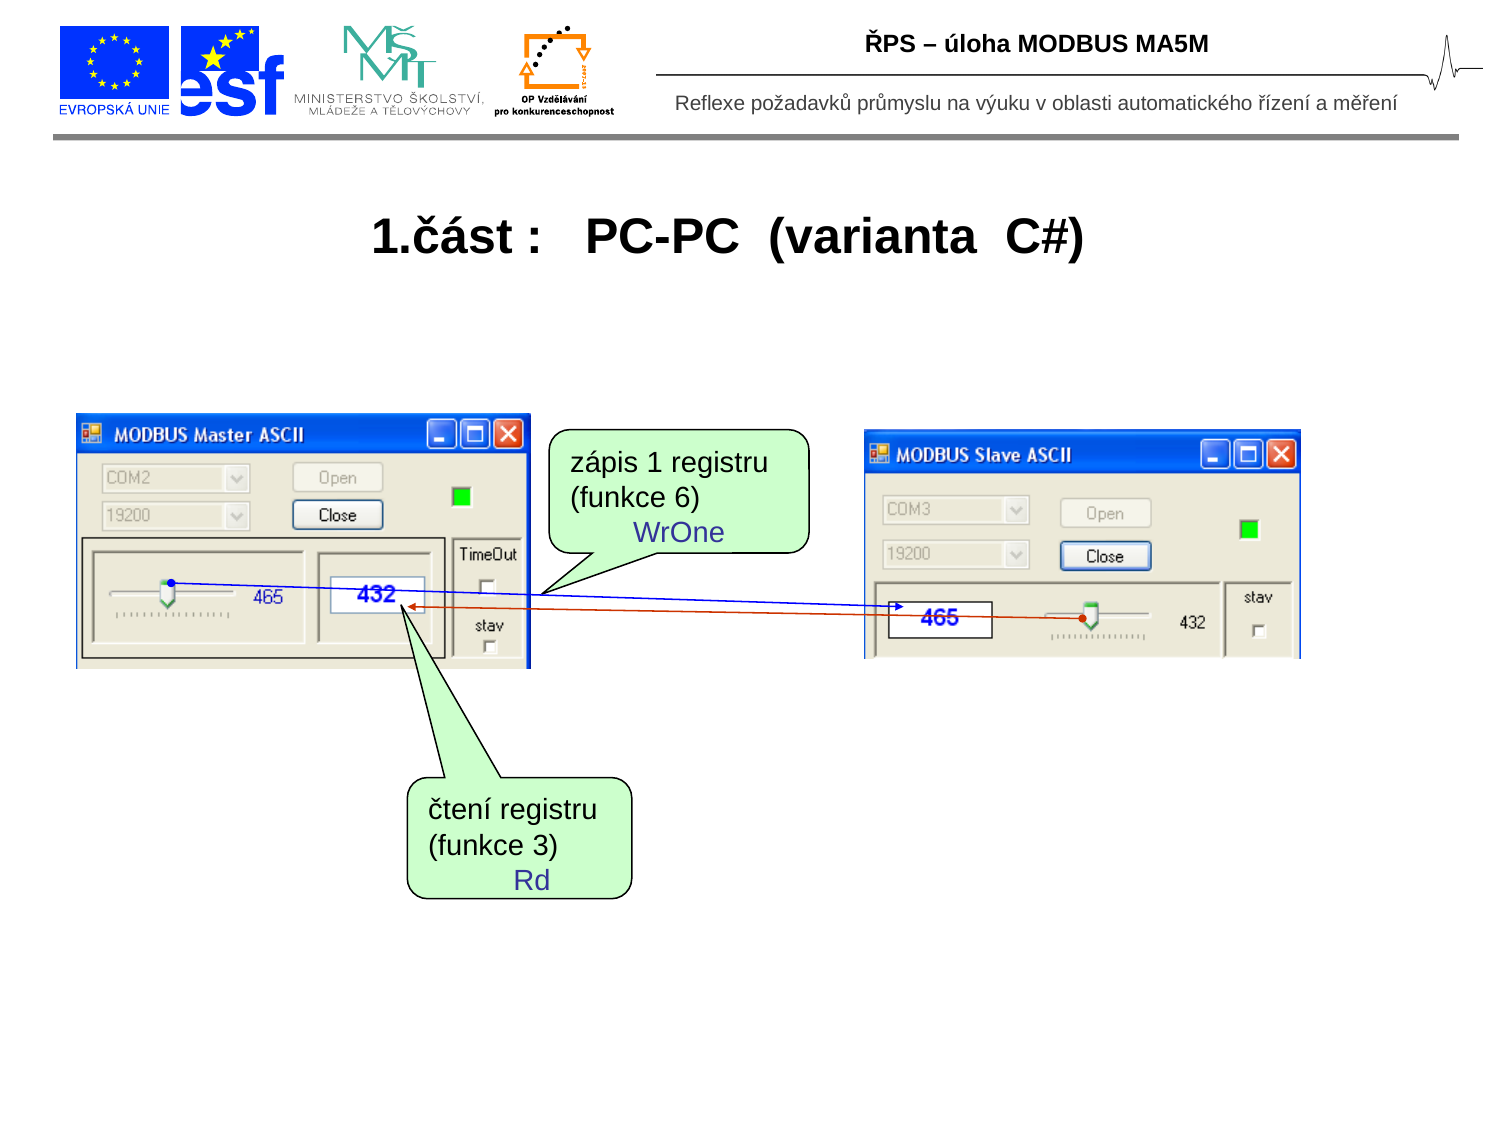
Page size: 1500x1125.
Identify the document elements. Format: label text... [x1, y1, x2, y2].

picture [76, 413, 532, 669]
picture [656, 34, 1483, 91]
text_box 1.část : PC-PC (varianta C#) [356, 196, 1101, 271]
text_box ŘPS – úloha MODBUS MA5M [644, 20, 1430, 68]
text_box čtení registru (funkce 3) Rd [407, 677, 632, 899]
picture [863, 429, 1302, 660]
text_box zápis 1 registru (funkce 6) WrOne [541, 429, 810, 594]
